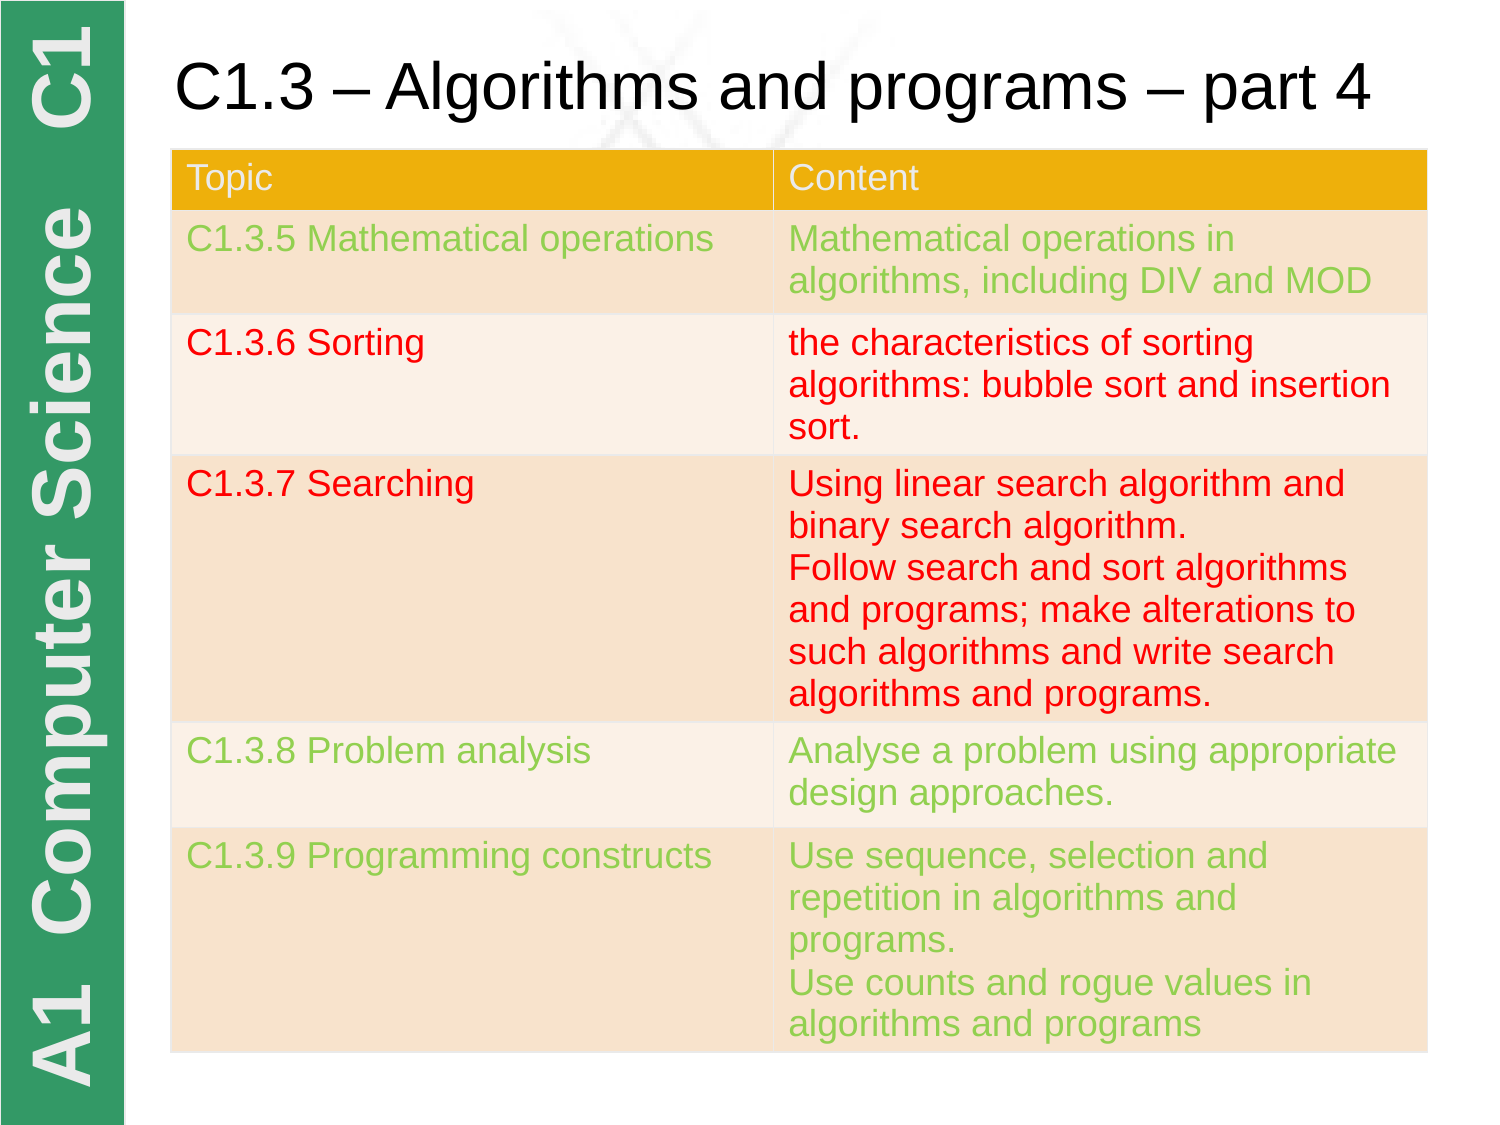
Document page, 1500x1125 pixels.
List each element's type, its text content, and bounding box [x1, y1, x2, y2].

table_cell Mathematical operations in algorithms, including DIV and MOD [774, 211, 1427, 313]
table_cell C1.3.7 Searching [172, 456, 773, 721]
table_cell C1.3.8 Problem analysis [172, 723, 773, 827]
table_cell Use sequence, selection and repetition in algorithms and programs. Use counts and rogue values in algorithms and programs [774, 828, 1427, 1051]
table_cell Analyse a problem using appropriate design approaches. [774, 723, 1427, 827]
table_header Topic [172, 150, 773, 210]
picture [126, 0, 1500, 1125]
table_cell Using linear search algorithm and binary search algorithm. Follow search and sort algorithms and programs; make alterations to such algorithms and write search algorithms and programs. [774, 456, 1427, 721]
table_header Content [774, 150, 1427, 210]
title C1.3 – Algorithms and programs – part 4 [159, 0, 1475, 182]
table_cell the characteristics of sorting algorithms: bubble sort and insertion sort. [774, 315, 1427, 454]
table_cell C1.3.5 Mathematical operations [172, 211, 773, 313]
table_cell C1.3.6 Sorting [172, 315, 773, 454]
table_cell C1.3.9 Programming constructs [172, 828, 773, 1051]
